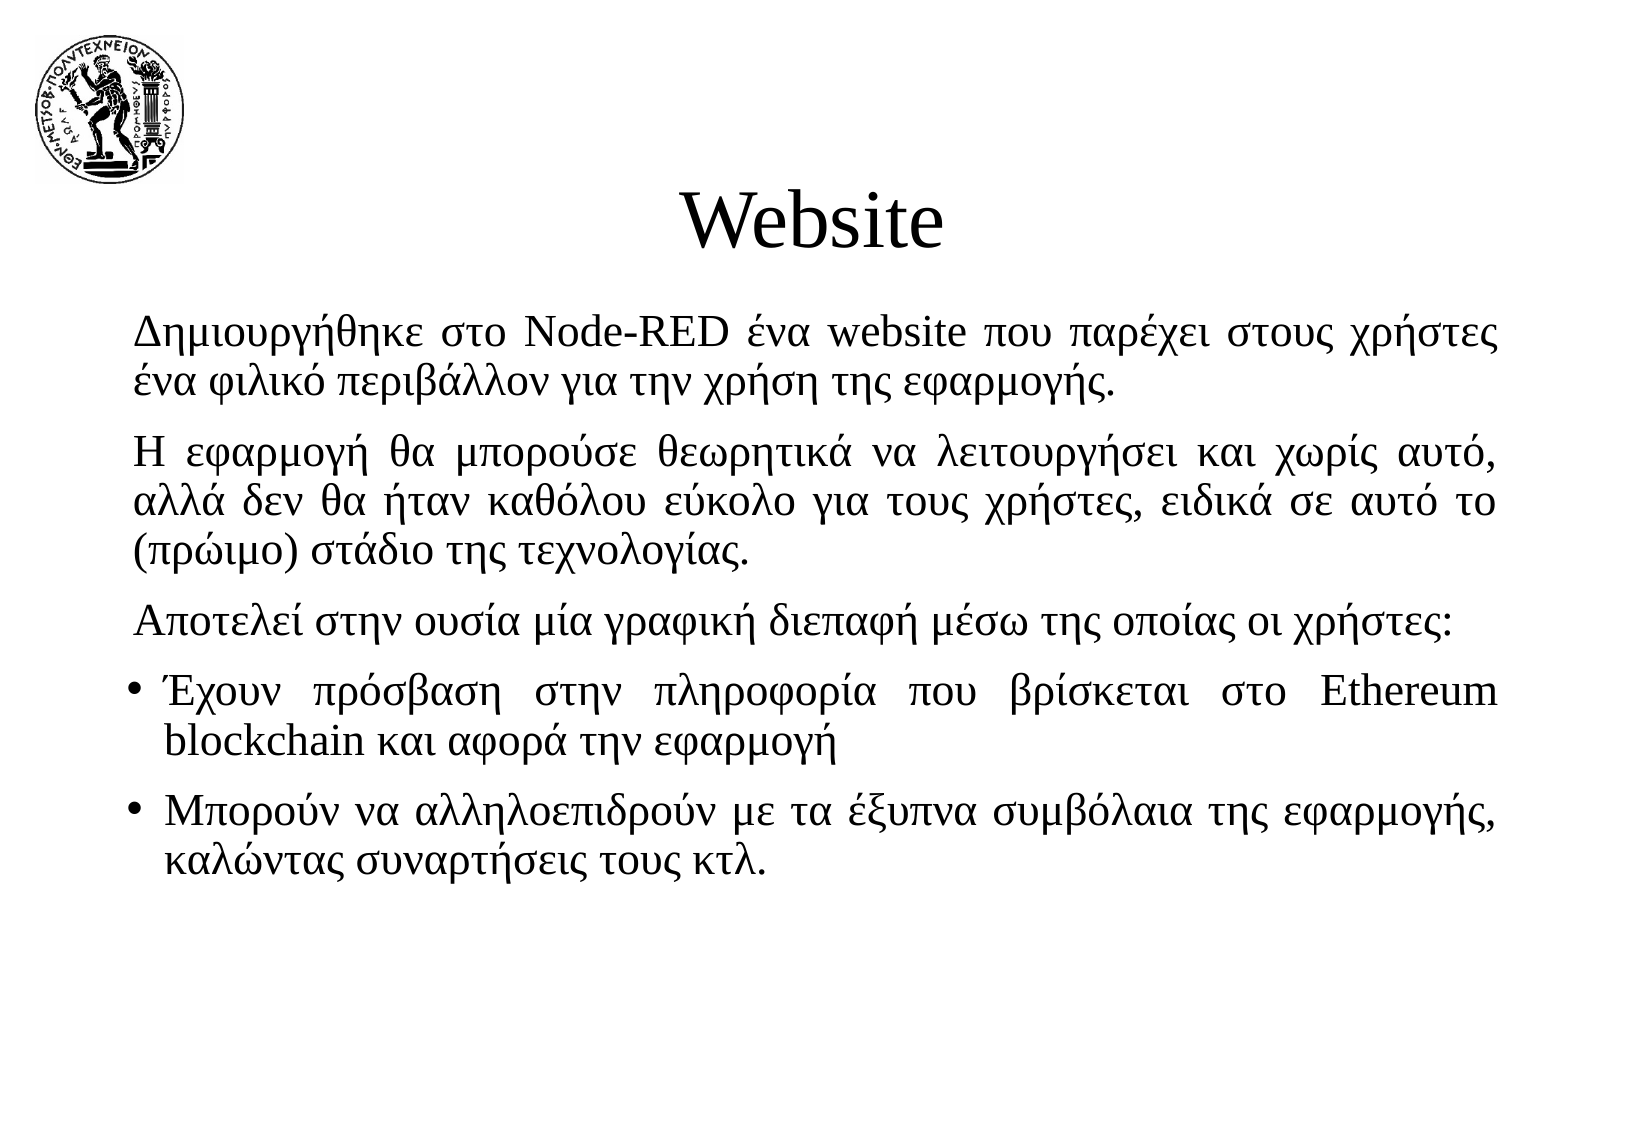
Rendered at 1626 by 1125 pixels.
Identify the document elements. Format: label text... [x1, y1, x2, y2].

title Website [178, 167, 1447, 274]
picture [35, 35, 184, 184]
list Δημιουργήθηκε στο Node-RED ένα website που παρέχει στους χρήστες ένα φιλικό περιβάλλον για την χρήση της εφαρμογής. Η εφαρμογή θα μπορούσε θεωρητικά να λειτουργήσει και χωρίς αυτό, αλλά δεν θα ήταν καθόλου εύκολο για τους χρήστες, ειδικά σε αυτό το (πρώιμο) στάδιο της τεχνολογίας. Αποτελεί στην ουσία μία γραφική διεπαφή μέσω της οποίας οι χρήστες: Έχουν πρόσβαση στην πληροφορία που βρίσκεται στο Ethereum blockchain και αφορά την εφαρμογή Μπορούν να αλληλοεπιδρούν με τα έξυπνα συμβόλαια της εφαρμογής, καλώντας συναρτήσεις τους κτλ. [111, 299, 1514, 1014]
